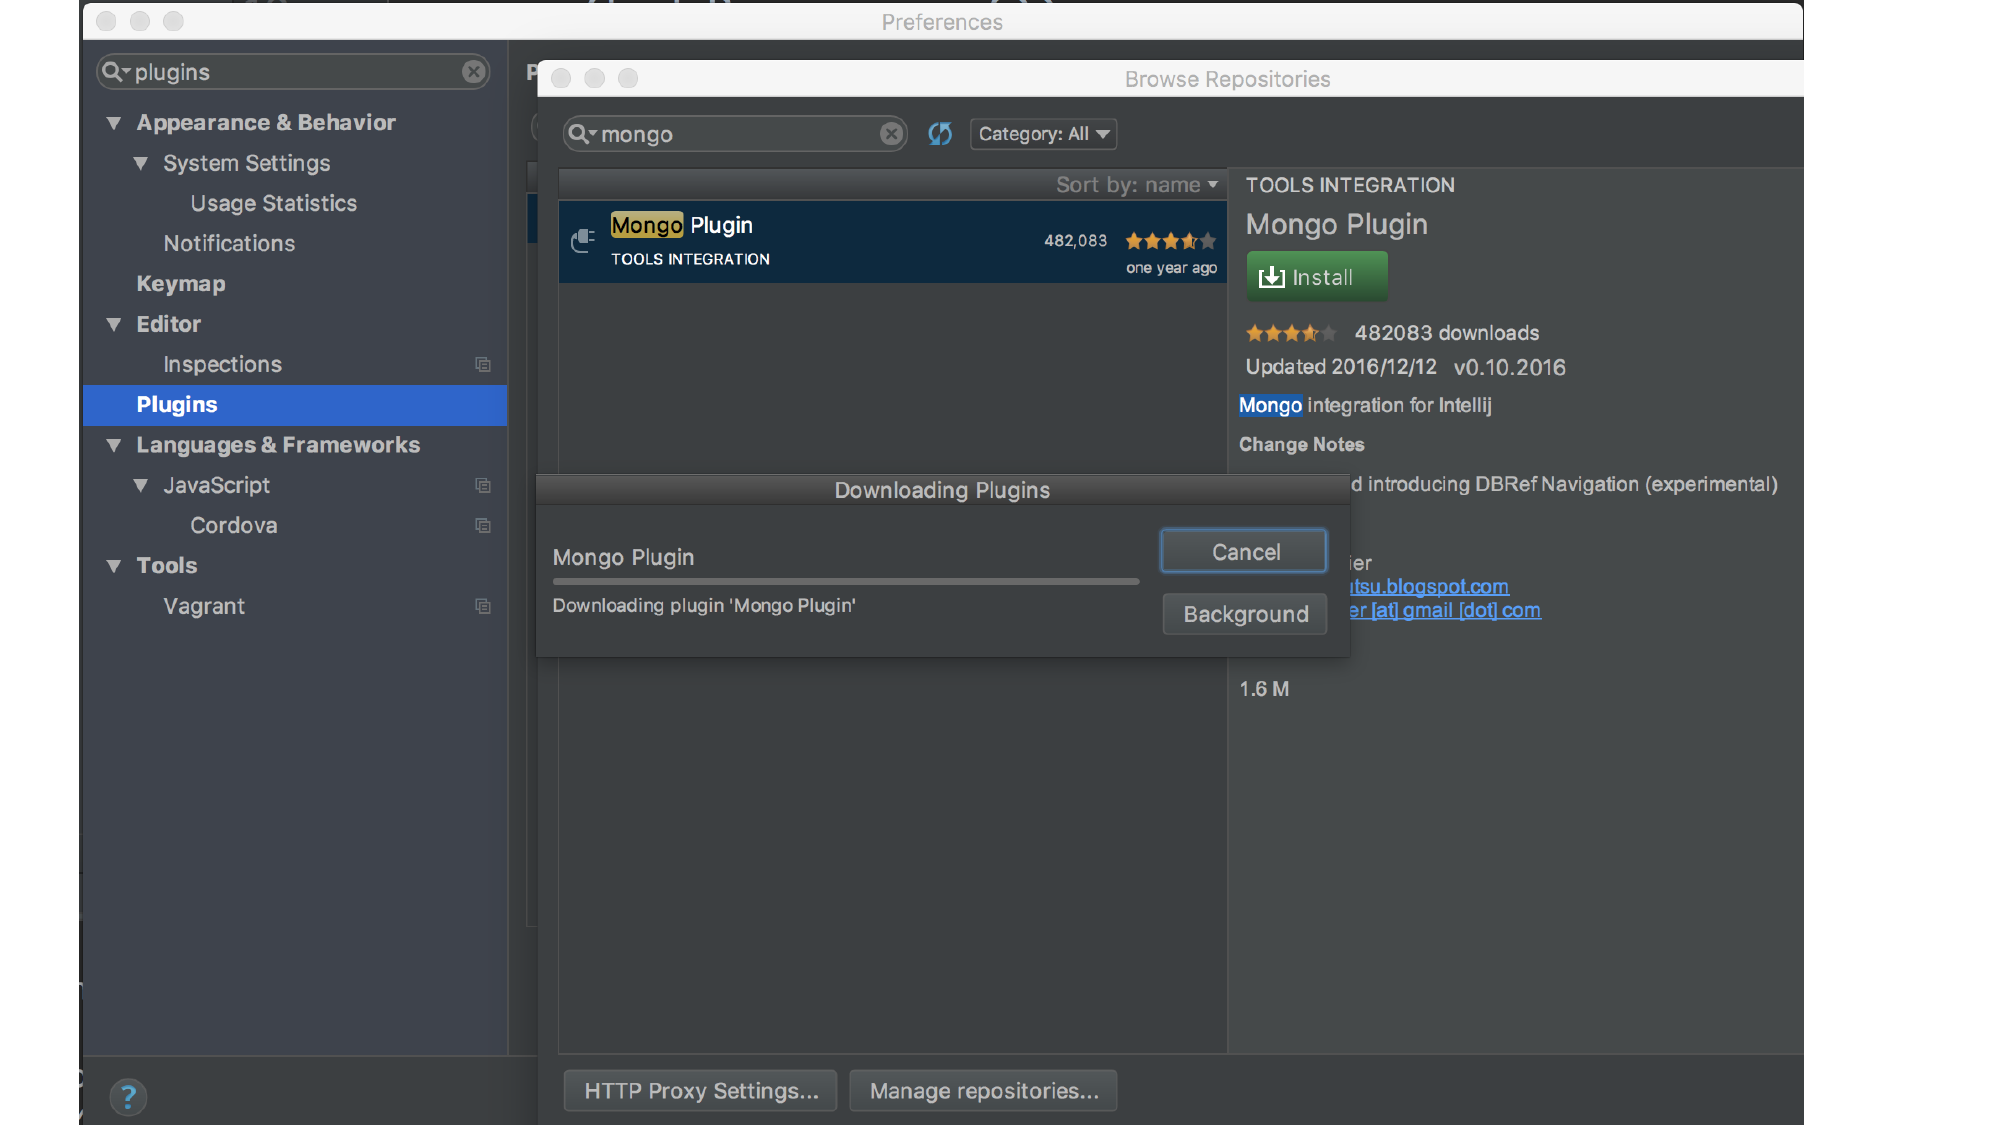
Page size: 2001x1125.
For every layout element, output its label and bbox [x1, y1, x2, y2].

picture [79, 0, 1804, 1125]
